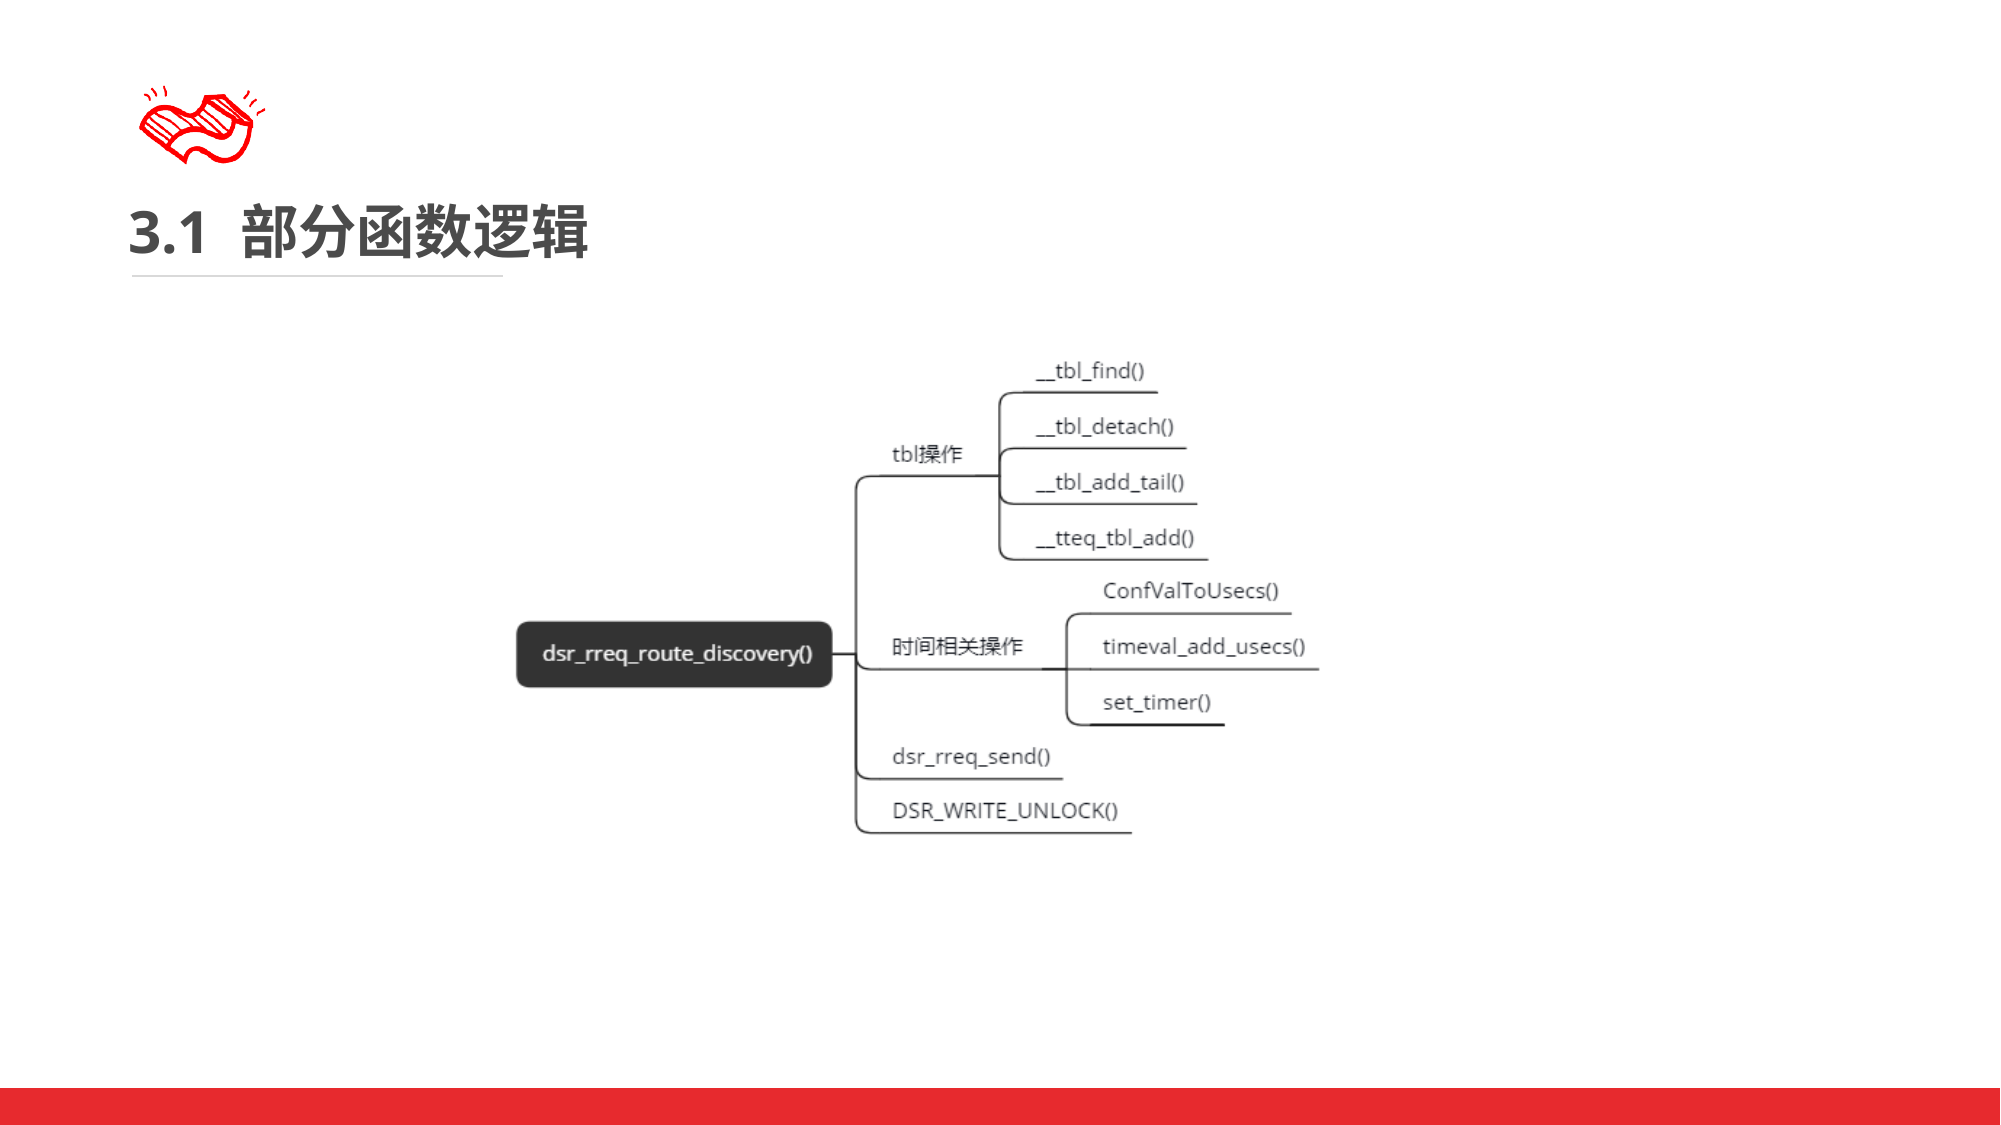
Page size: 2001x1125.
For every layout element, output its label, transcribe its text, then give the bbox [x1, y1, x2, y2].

text_box [0, 1087, 2000, 1125]
picture [116, 66, 295, 181]
picture [448, 313, 1427, 881]
text_box 3.1 部分函数逻辑 [113, 187, 605, 273]
